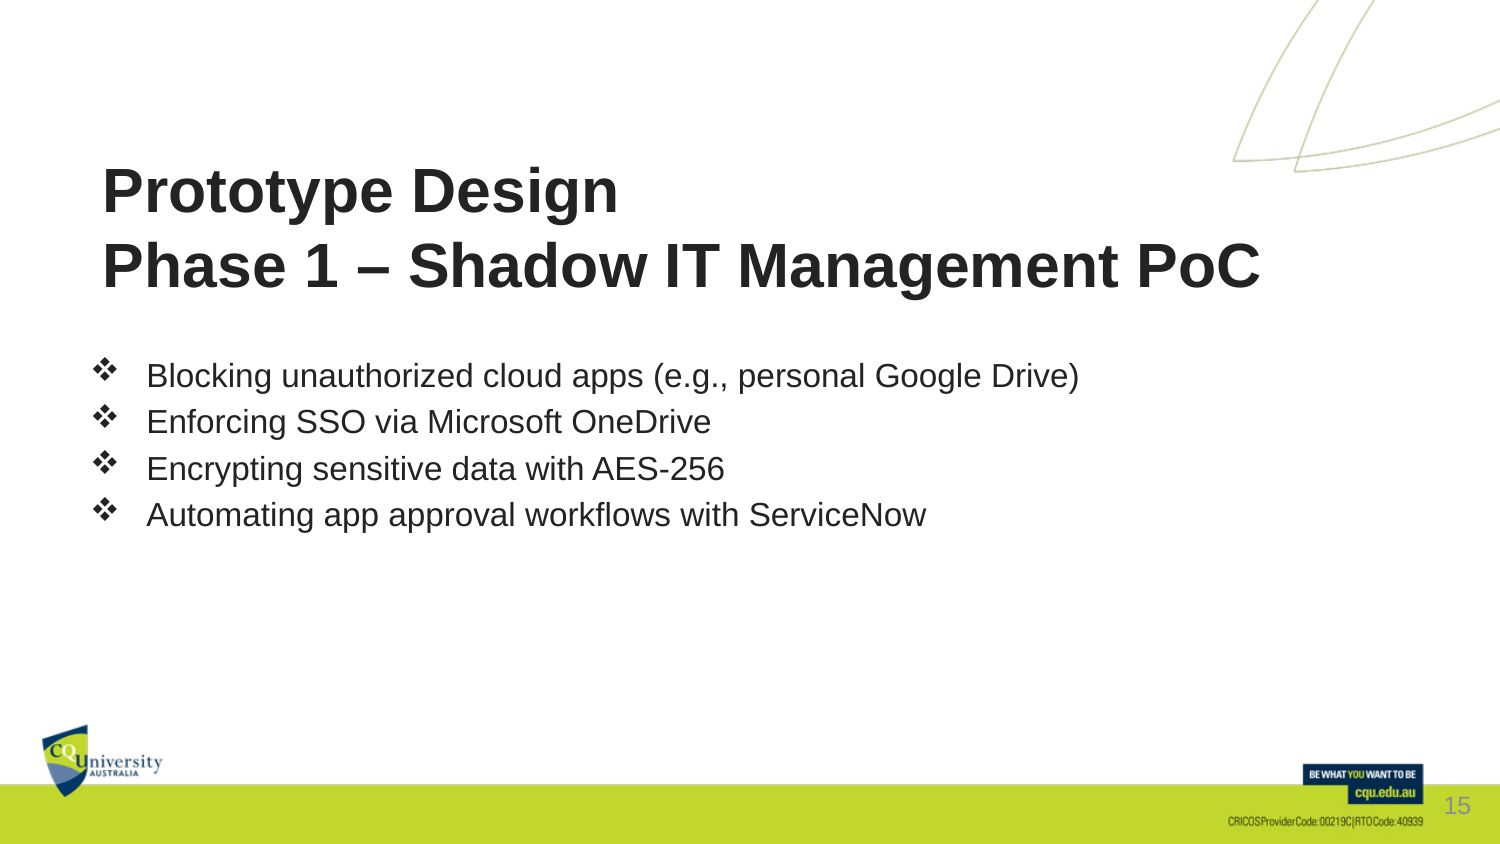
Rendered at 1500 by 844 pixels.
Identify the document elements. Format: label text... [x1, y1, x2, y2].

title Prototype Design Phase 1 – Shadow IT Management PoC [87, 129, 1438, 321]
list Blocking unauthorized cloud apps (e.g., personal Google Drive) Enforcing SSO via Microsoft OneDrive Encrypting sensitive data with AES-256 Automating app approval workflows with ServiceNow [75, 346, 1425, 719]
picture [0, 0, 1500, 844]
slide_number 15 [1136, 782, 1487, 827]
